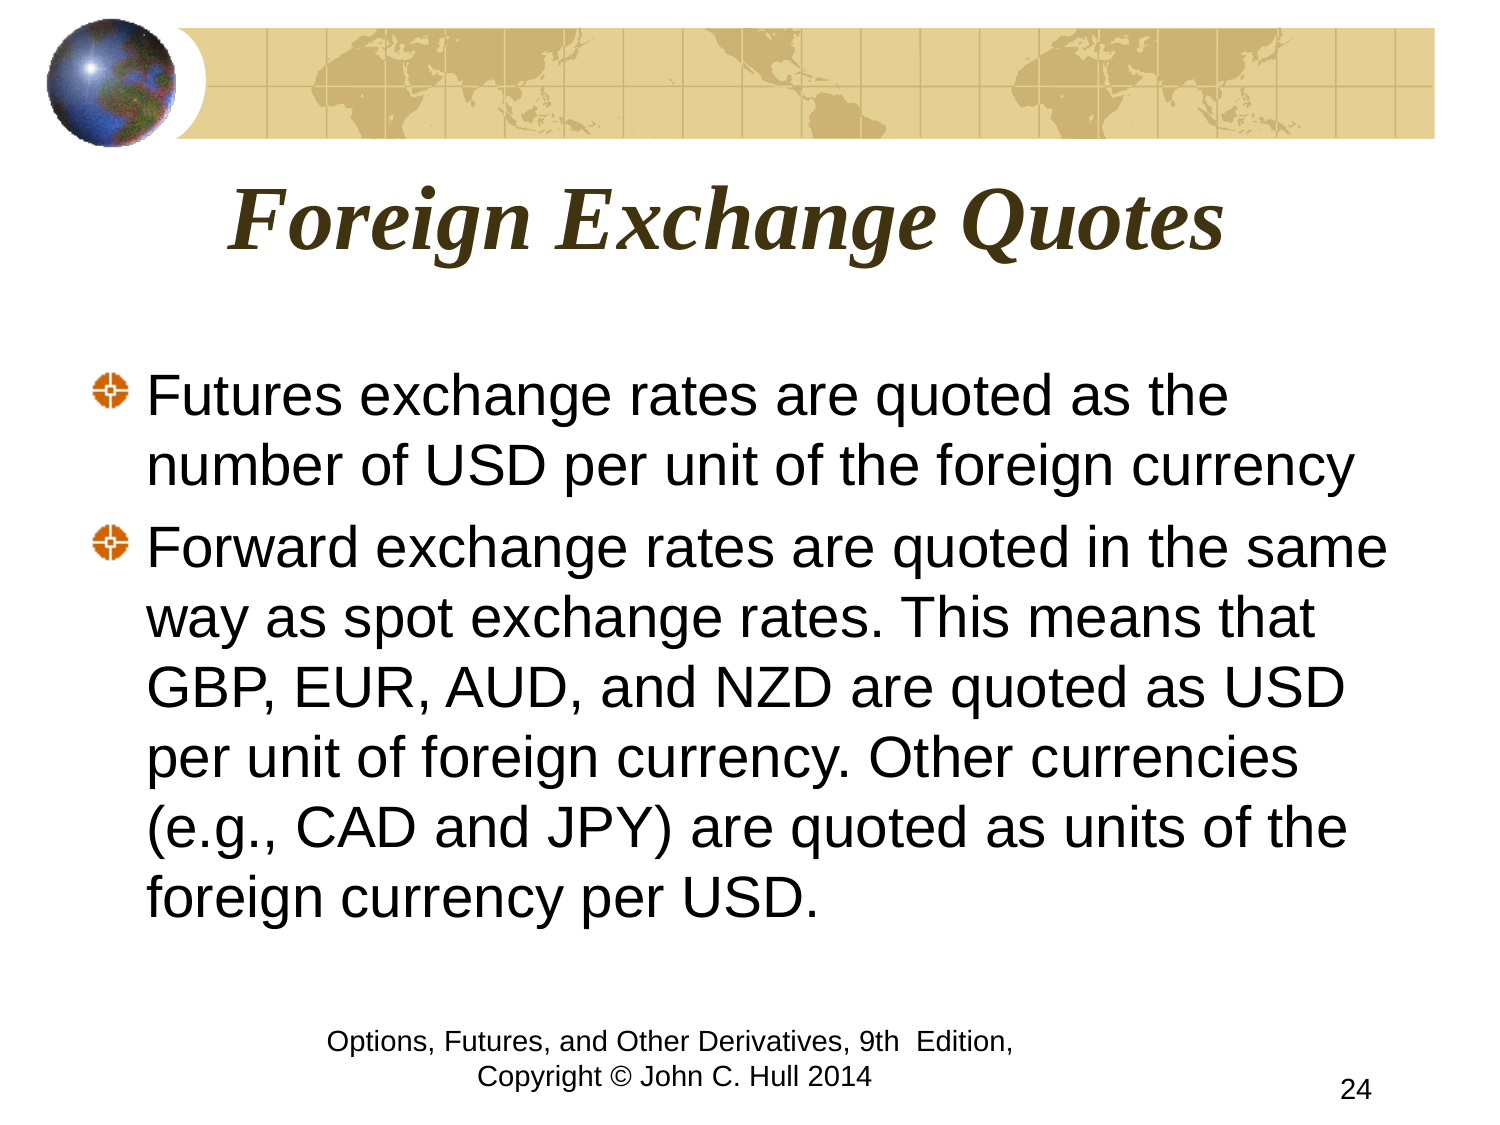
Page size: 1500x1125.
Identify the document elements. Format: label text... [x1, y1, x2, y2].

list Futures exchange rates are quoted as the number of USD per unit of the foreign currency Forward exchange rates are quoted in the same way as spot exchange rates. This means that GBP, EUR, AUD, and NZD are quoted as USD per unit of foreign currency. Other currencies (e.g., CAD and JPY) are quoted as units of the foreign currency per USD. [75, 350, 1460, 1023]
picture [89, 371, 131, 413]
text_box [112, 1024, 425, 1100]
picture [89, 523, 131, 565]
picture [42, 14, 190, 151]
text_box [512, 1024, 988, 1100]
footer Options, Futures, and Other Derivatives, 9th Edition, Copyright © John C. Hull 2014 [262, 1024, 1088, 1101]
title Foreign Exchange Quotes [212, 112, 1388, 313]
slide_number 24 [1074, 1037, 1388, 1113]
